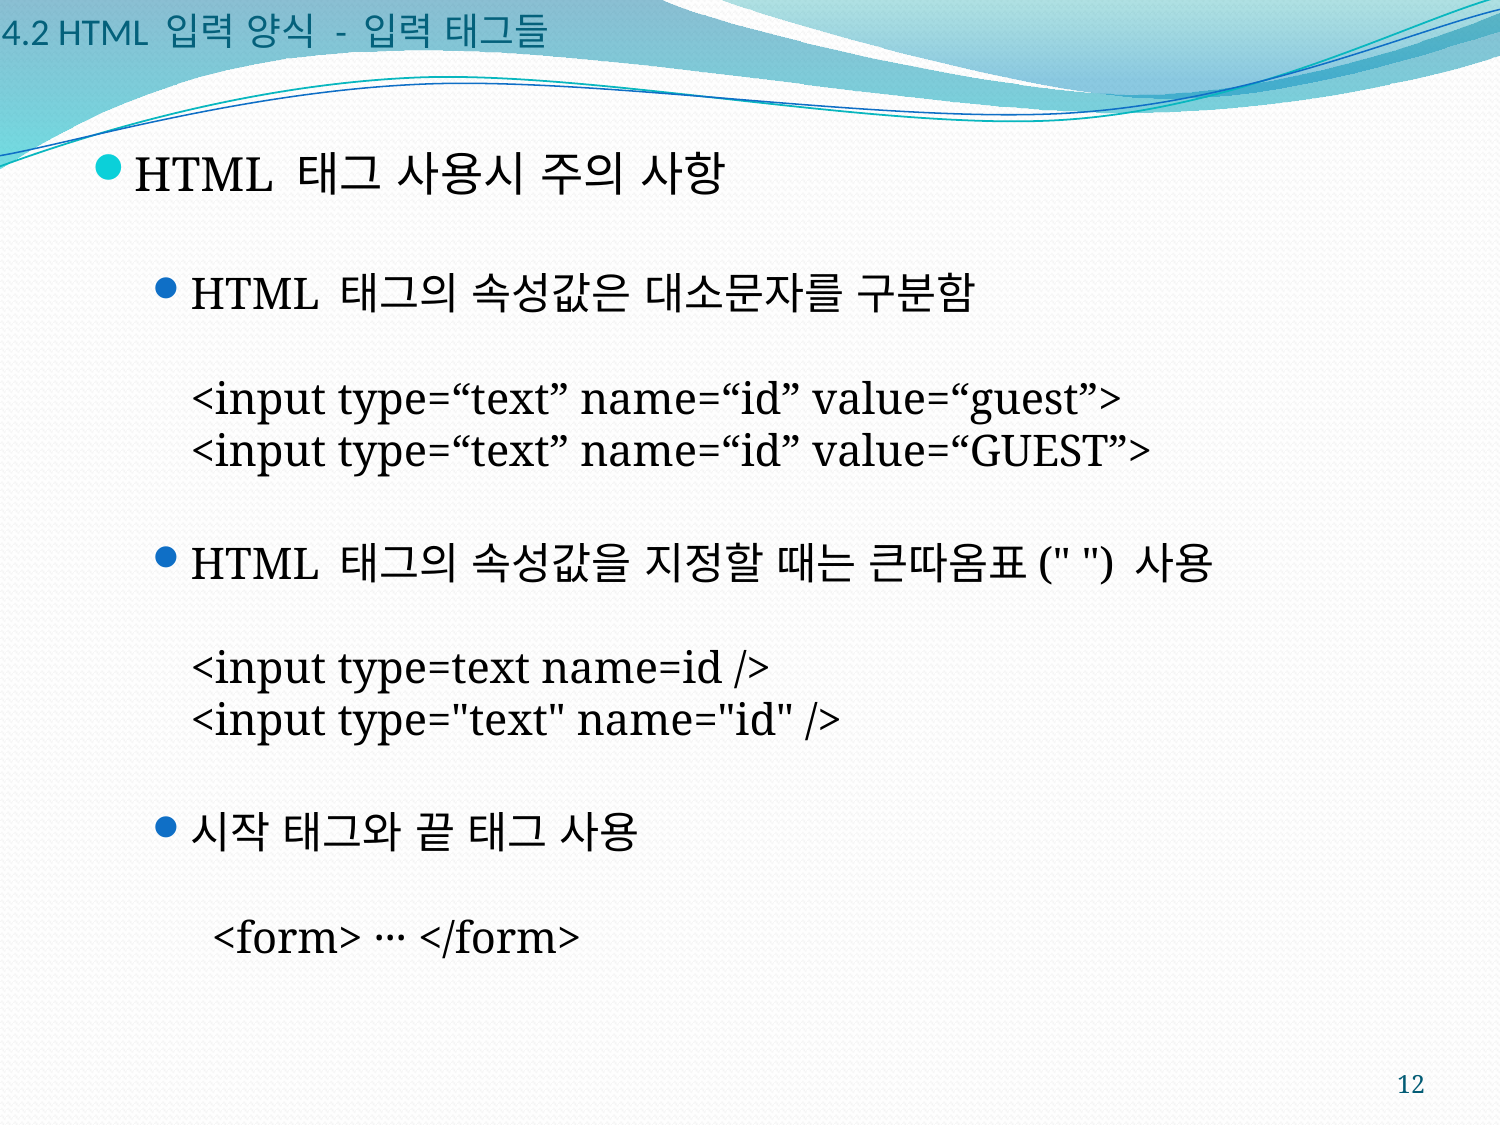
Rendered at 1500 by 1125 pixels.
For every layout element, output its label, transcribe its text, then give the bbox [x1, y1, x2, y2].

list HTML 태그 사용시 주의 사항 HTML 태그의 속성값은 대소문자를 구분함 <input type=“text” name=“id” value=“guest”> <input type=“text” name=“id” value=“GUEST”> HTML 태그의 속성값을 지정할 때는 큰따옴표(" ") 사용 <input type=text name=id /> <input type="text" name="id" /> 시작 태그와 끝 태그 사용 <form> ··· </form> [76, 137, 1427, 1024]
slide_number 12 [1299, 1042, 1425, 1103]
text_box 4.2 HTML 입력 양식 - 입력 태그들 [1, 0, 1365, 54]
